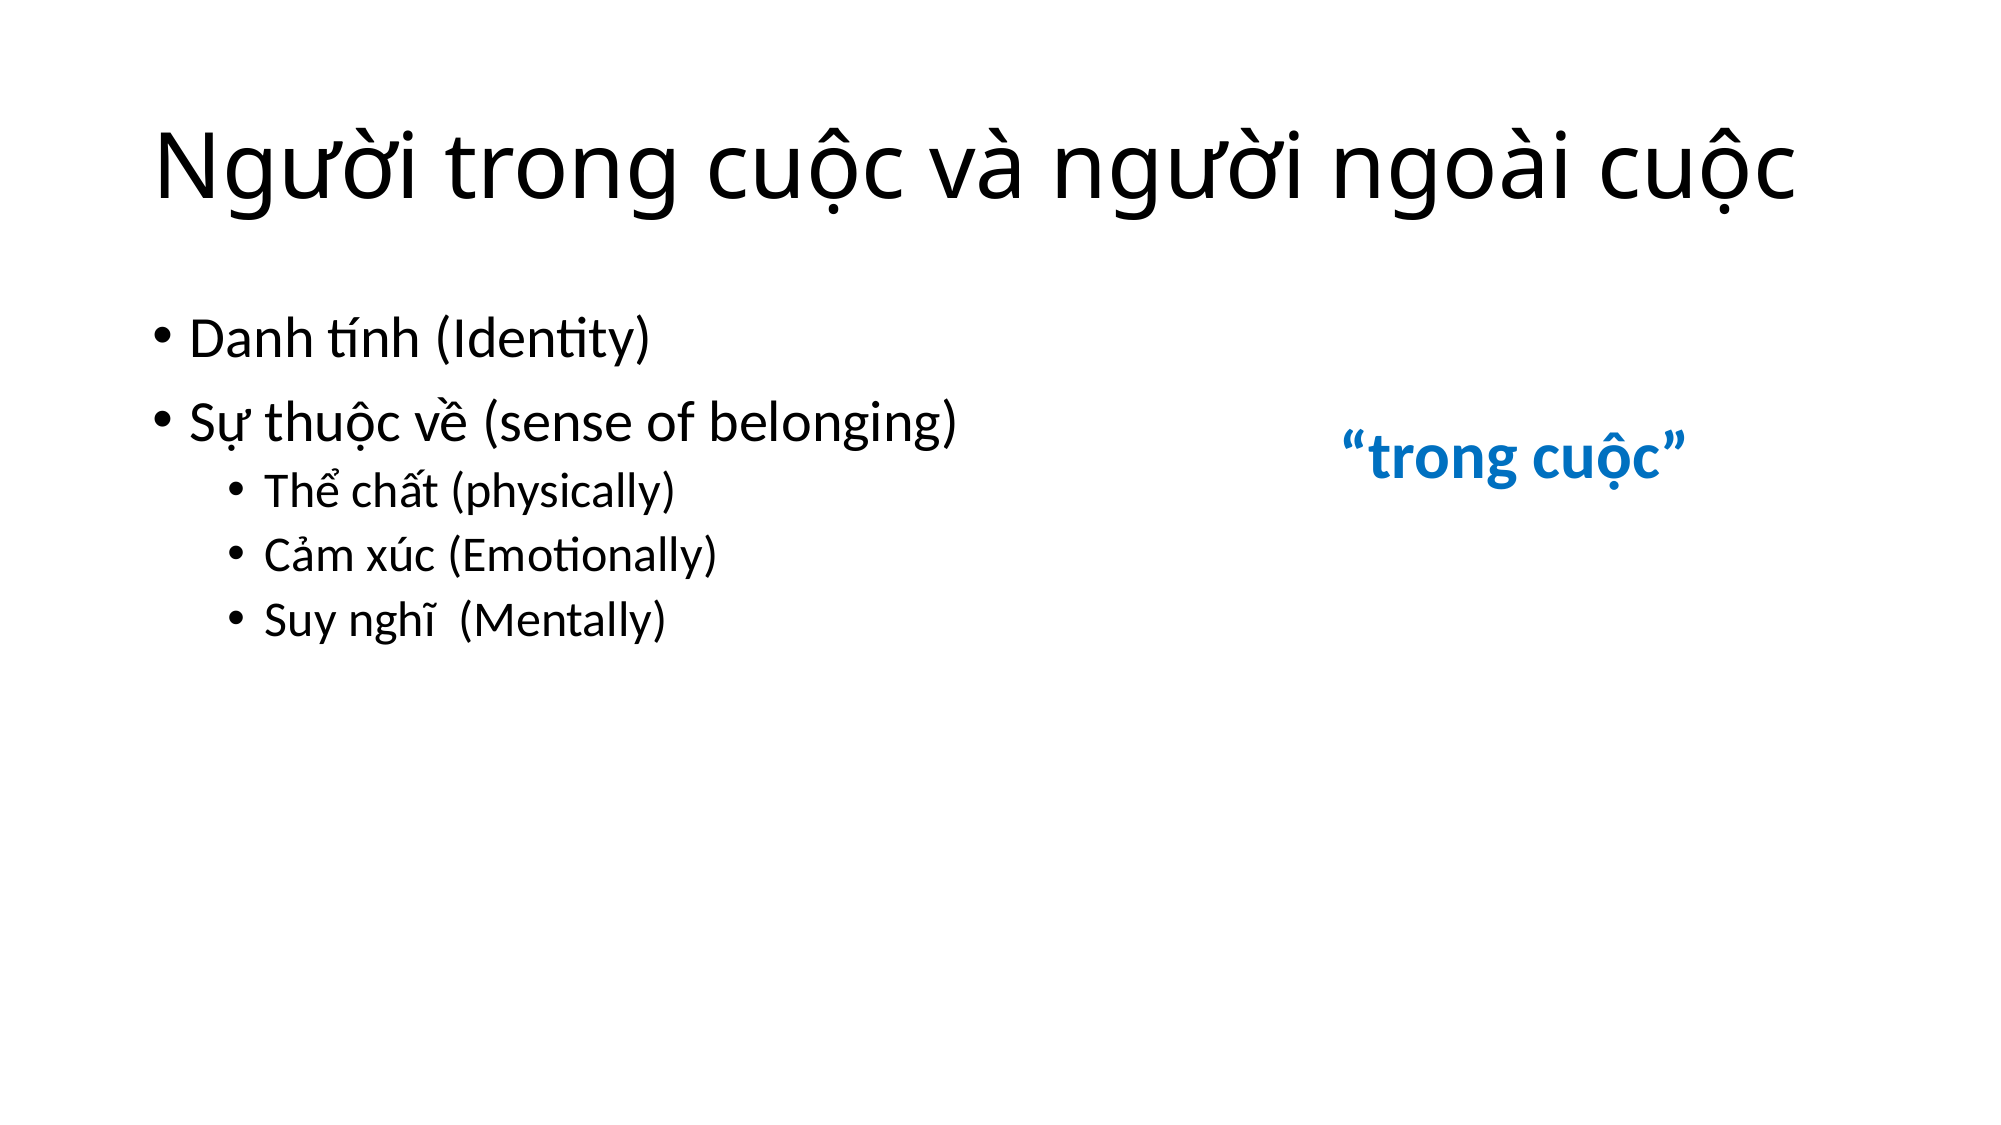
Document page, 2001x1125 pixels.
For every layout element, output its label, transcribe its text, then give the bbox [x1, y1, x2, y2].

text_box “trong cuộc” [1324, 404, 1720, 499]
list Danh tính (Identity) Sự thuộc về (sense of belonging) Thể chất (physically) Cảm xúc (Emotionally) Suy nghĩ (Mentally) [137, 299, 1863, 701]
title Người trong cuộc và người ngoài cuộc [137, 59, 1863, 278]
